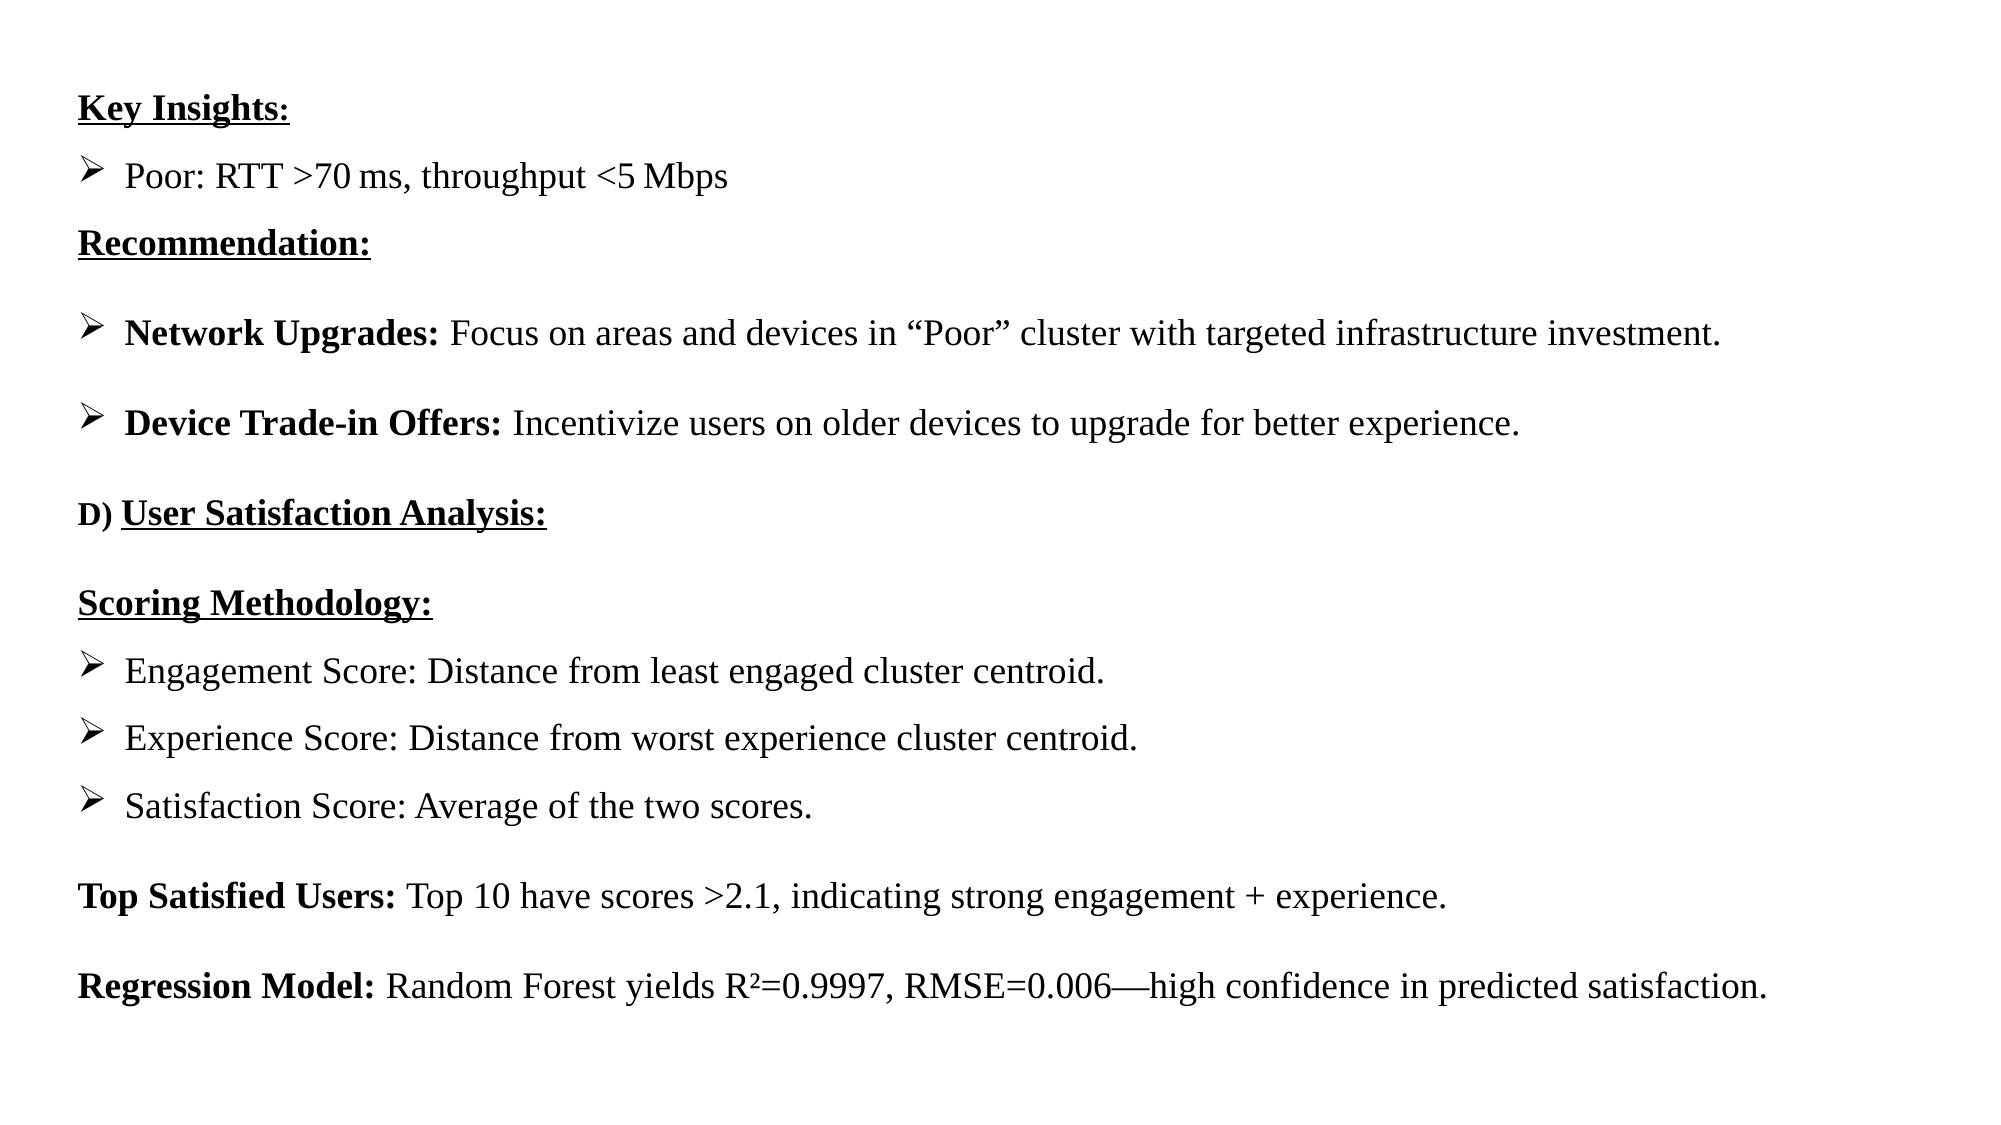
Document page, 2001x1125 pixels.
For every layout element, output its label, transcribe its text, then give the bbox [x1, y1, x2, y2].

text_box Key Insights: Poor: RTT >70 ms, throughput <5 Mbps Recommendation: Network Upgrades: Focus on areas and devices in “Poor” cluster with targeted infrastructure investment. Device Trade‑in Offers: Incentivize users on older devices to upgrade for better experience. D) User Satisfaction Analysis: Scoring Methodology: Engagement Score: Distance from least engaged cluster centroid. Experience Score: Distance from worst experience cluster centroid. Satisfaction Score: Average of the two scores. Top Satisfied Users: Top 10 have scores >2.1, indicating strong engagement + experience. Regression Model: Random Forest yields R²=0.9997, RMSE=0.006—high confidence in predicted satisfaction. [63, 53, 1937, 1014]
